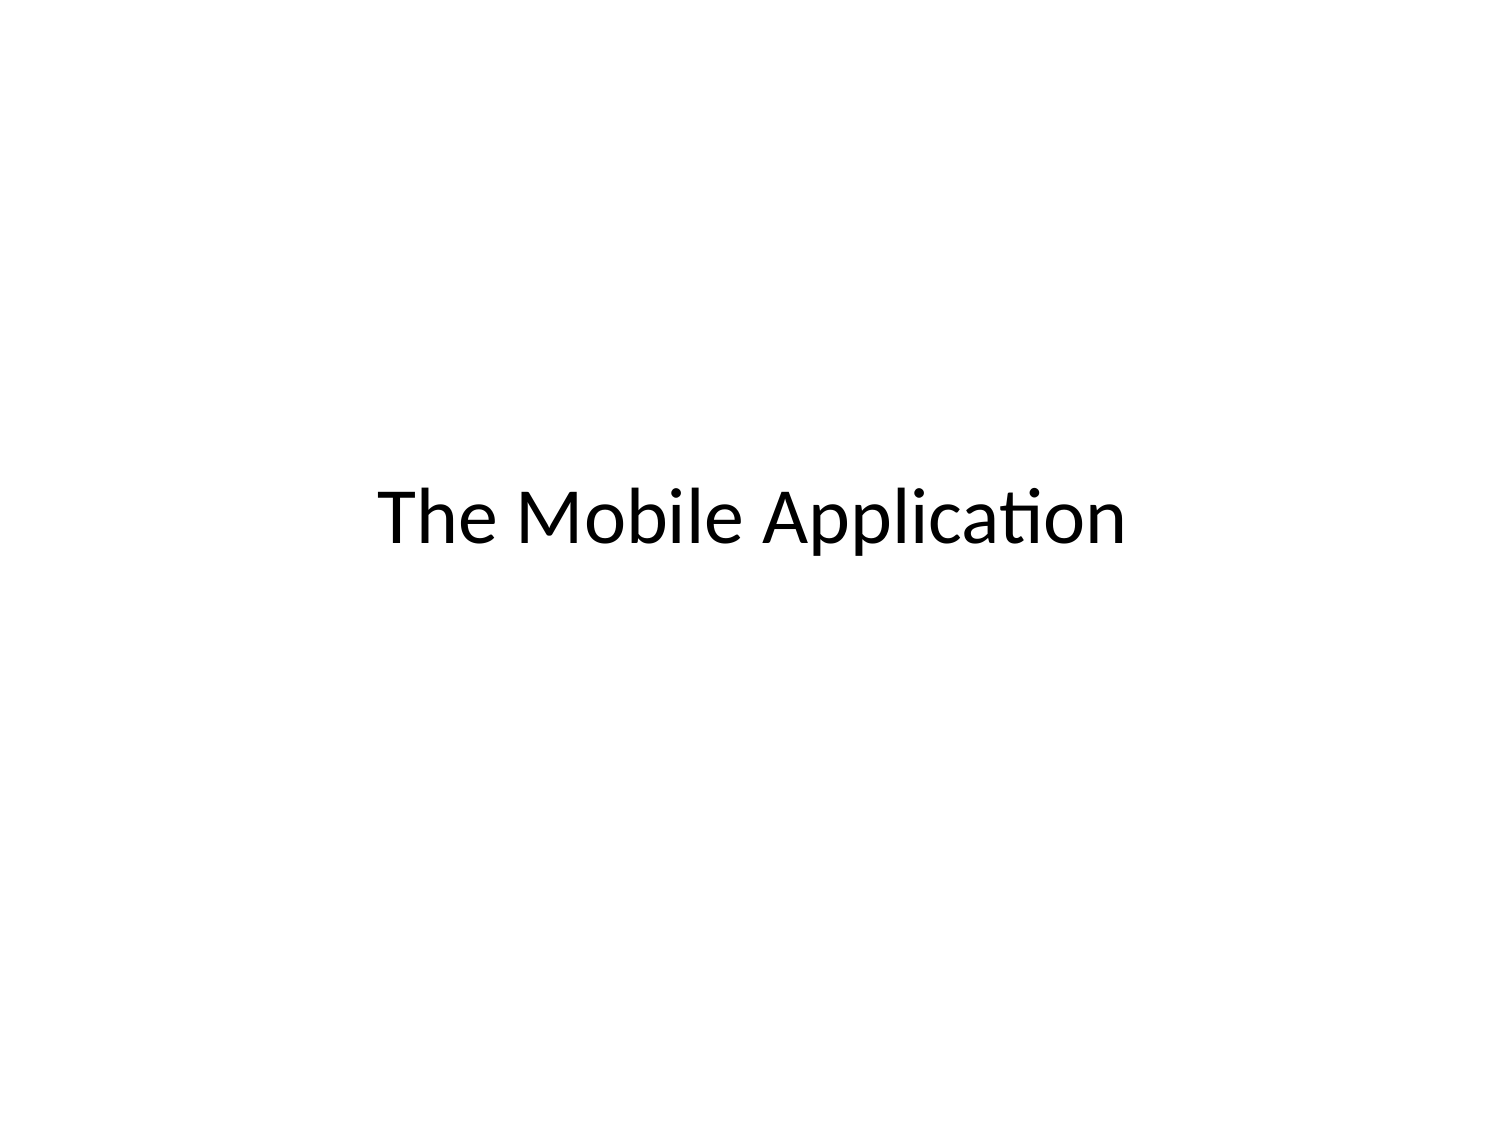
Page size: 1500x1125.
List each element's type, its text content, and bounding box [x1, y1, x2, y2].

title The Mobile Application [171, 168, 1324, 950]
